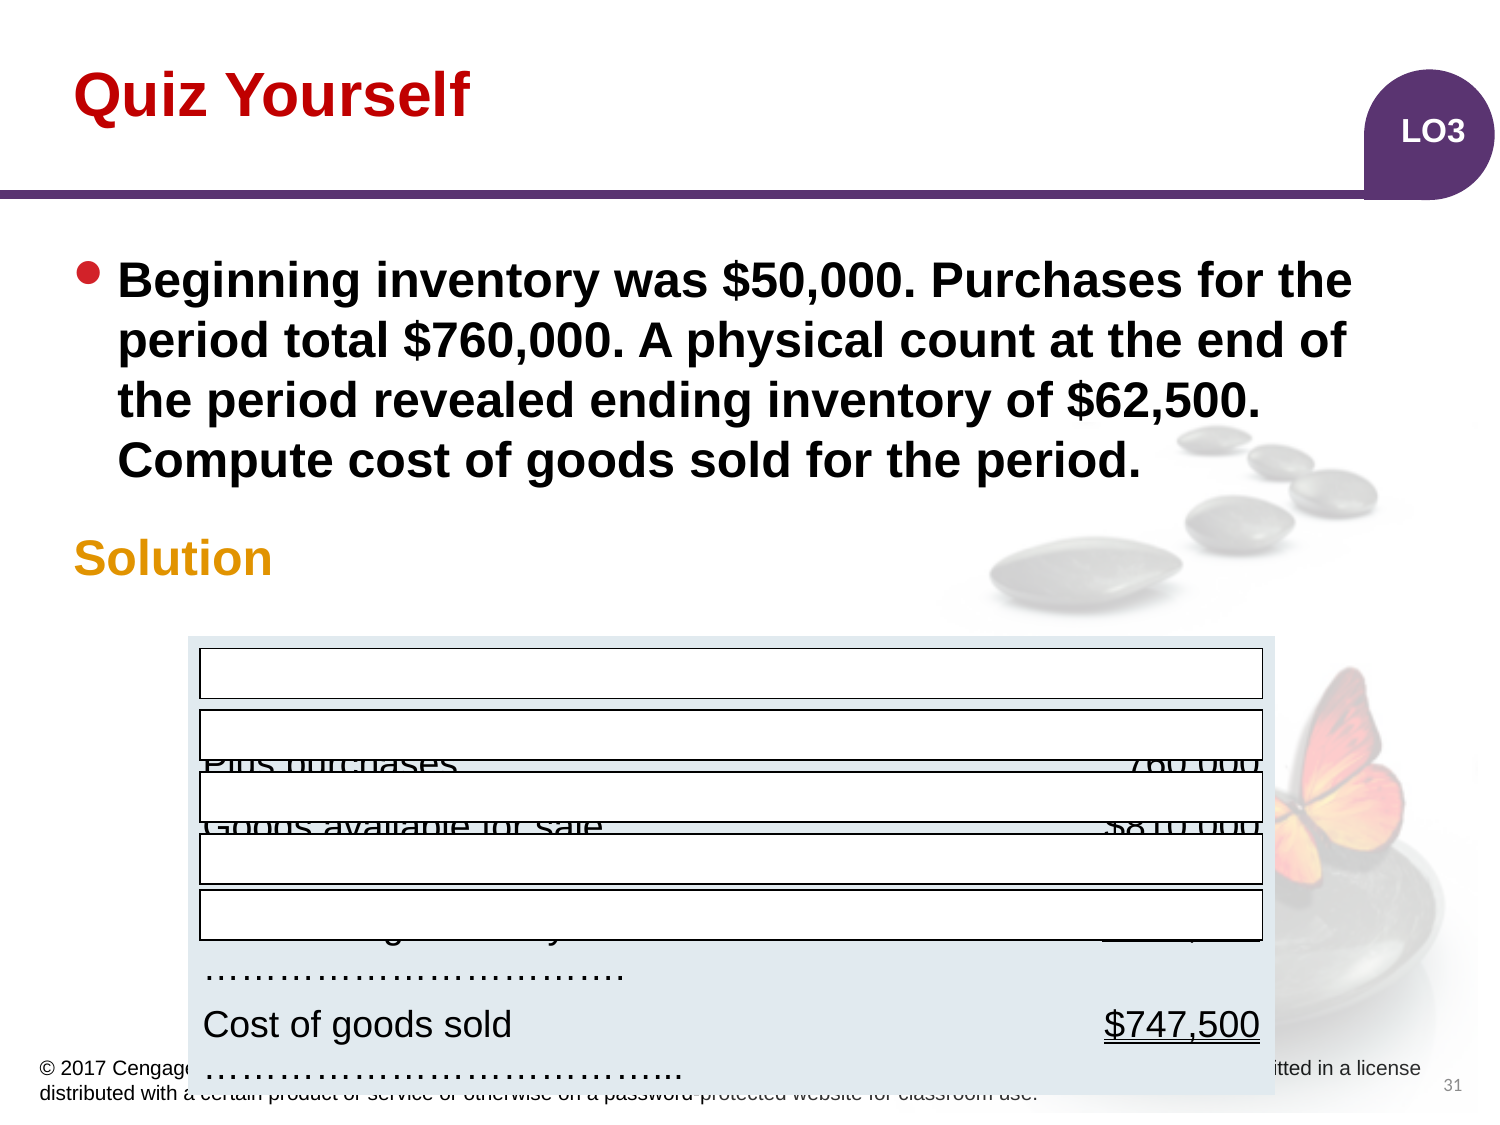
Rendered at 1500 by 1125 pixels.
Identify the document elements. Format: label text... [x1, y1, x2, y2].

table_cell Less ending inventory ……………………………. [188, 897, 1009, 996]
table_header $ 50,000 [1009, 636, 1275, 735]
picture [875, 1095, 885, 1100]
picture [748, 1095, 757, 1100]
picture [736, 1095, 745, 1100]
picture [899, 1095, 908, 1100]
picture [852, 1095, 861, 1100]
picture [914, 1095, 934, 1100]
table_cell $810,000 [1009, 798, 1275, 897]
table_cell Goods available for sale …………………………. [188, 798, 1009, 897]
table_cell Plus purchases ………………………………….. [188, 735, 1009, 798]
list Beginning inventory was $50,000. Purchases for the period total $760,000. A physical count at the end of the period revealed ending inventory of $62,500. Compute cost of goods sold for the period. Solution [58, 240, 1439, 1014]
picture [999, 1095, 1008, 1100]
slide_number 31 [1139, 1042, 1478, 1103]
table_header Beginning inventory ………………………………. [188, 636, 1009, 735]
text_box [199, 833, 1263, 885]
text_box [199, 648, 1263, 700]
title Quiz Yourself [58, 40, 1365, 152]
picture [819, 1095, 829, 1100]
text_box [199, 771, 1263, 823]
picture [776, 1095, 785, 1100]
picture [1011, 1095, 1020, 1100]
table_cell $747,500 [1009, 996, 1275, 1095]
text_box [199, 709, 1263, 761]
picture [1021, 1095, 1030, 1100]
text_box [199, 889, 1263, 941]
picture [764, 1095, 773, 1100]
table_cell 760,000 [1009, 735, 1275, 798]
picture [953, 1095, 963, 1100]
text_box LO3 [1386, 101, 1481, 156]
picture [936, 1095, 945, 1100]
picture [831, 1095, 840, 1100]
picture [719, 1095, 729, 1100]
table_cell Cost of goods sold ………………………………... [188, 996, 1009, 1095]
table_cell - 62,500 [1009, 897, 1275, 996]
picture [808, 1095, 817, 1100]
picture [965, 1095, 975, 1100]
